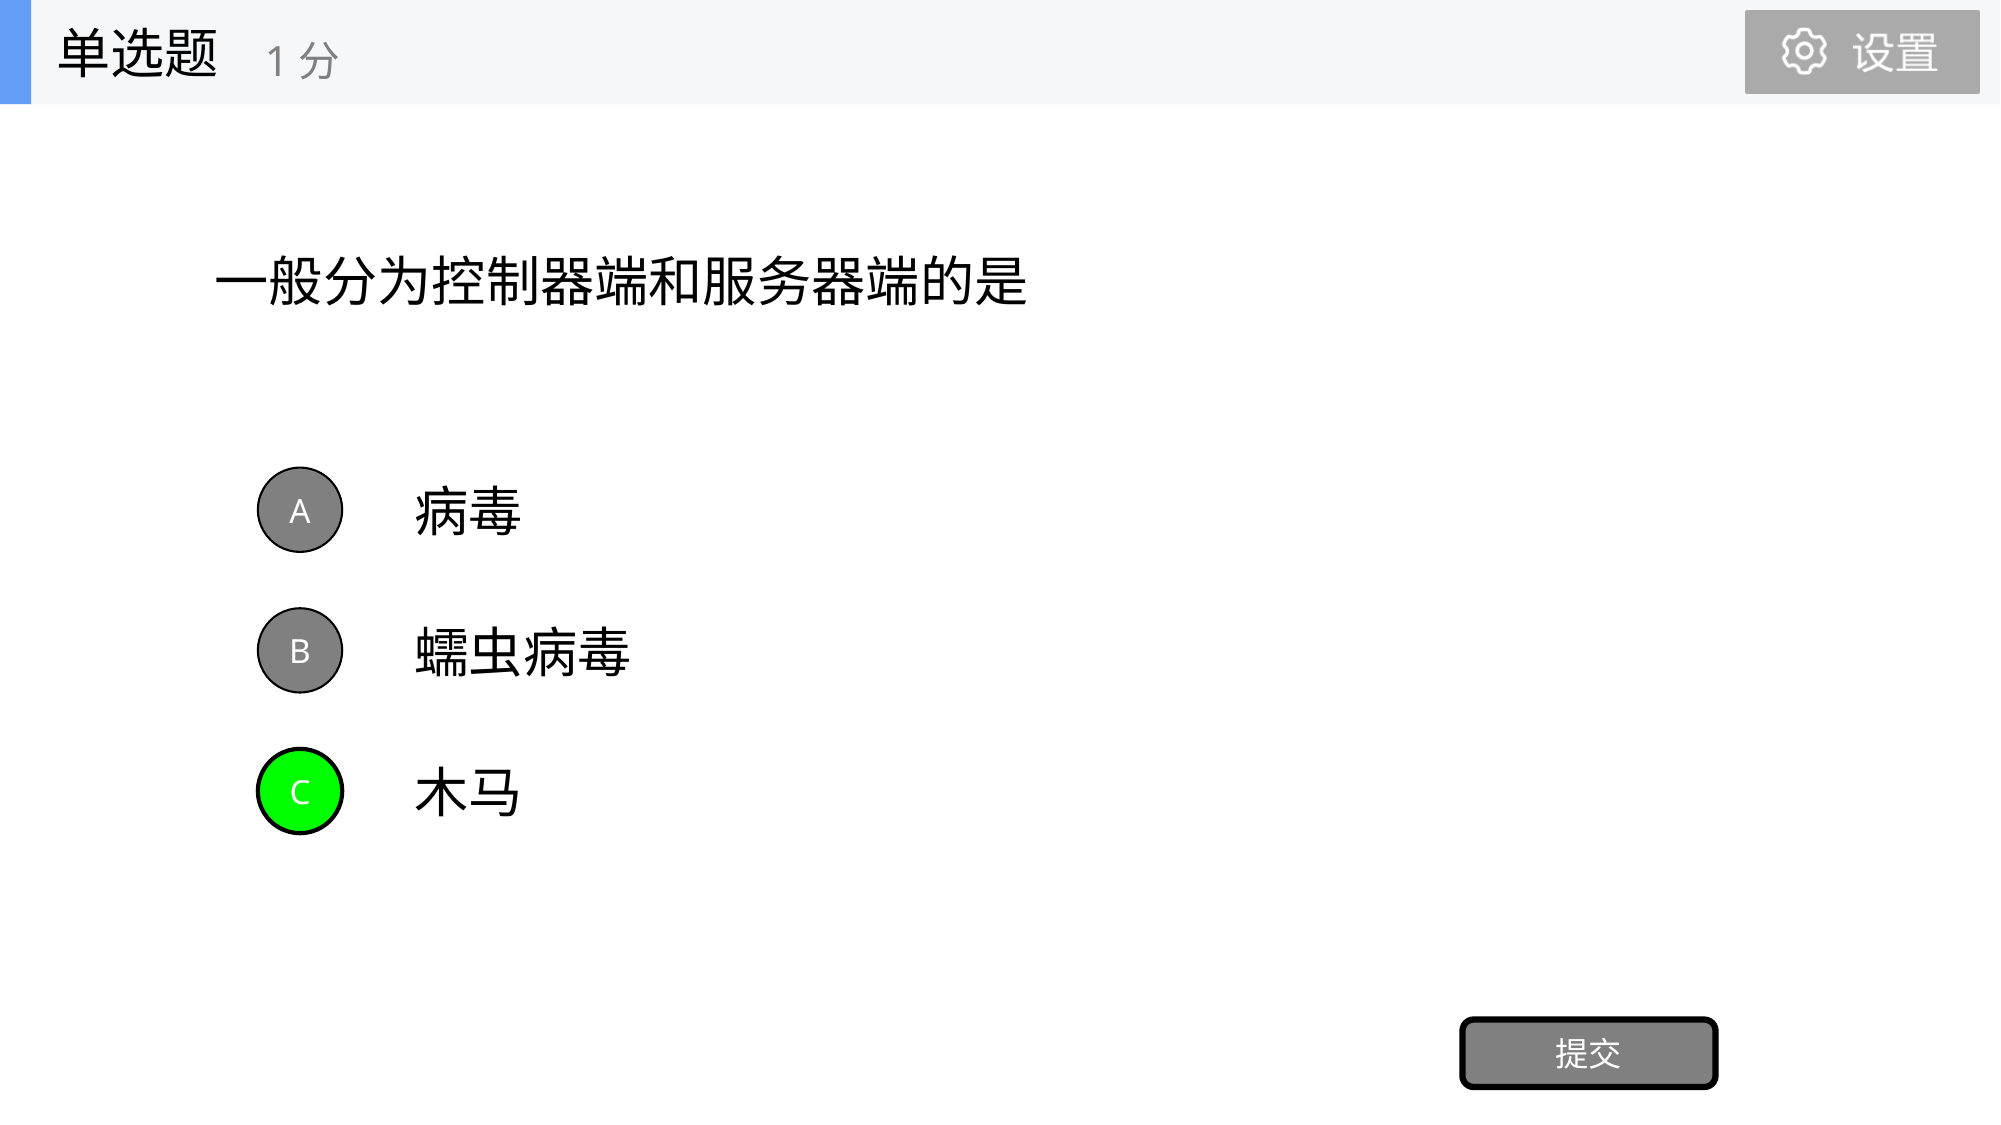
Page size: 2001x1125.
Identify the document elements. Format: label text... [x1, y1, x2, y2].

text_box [0, 0, 2000, 105]
text_box A [256, 466, 344, 553]
text_box C [256, 747, 344, 835]
text_box 木马 [399, 738, 1800, 844]
text_box 一般分为控制器端和服务器端的是 [200, 105, 1800, 456]
picture [1745, 10, 1980, 94]
text_box 提交 [1461, 1018, 1717, 1089]
text_box B [256, 607, 344, 694]
text_box 蠕虫病毒 [399, 597, 1800, 703]
text_box 病毒 [399, 456, 1800, 563]
